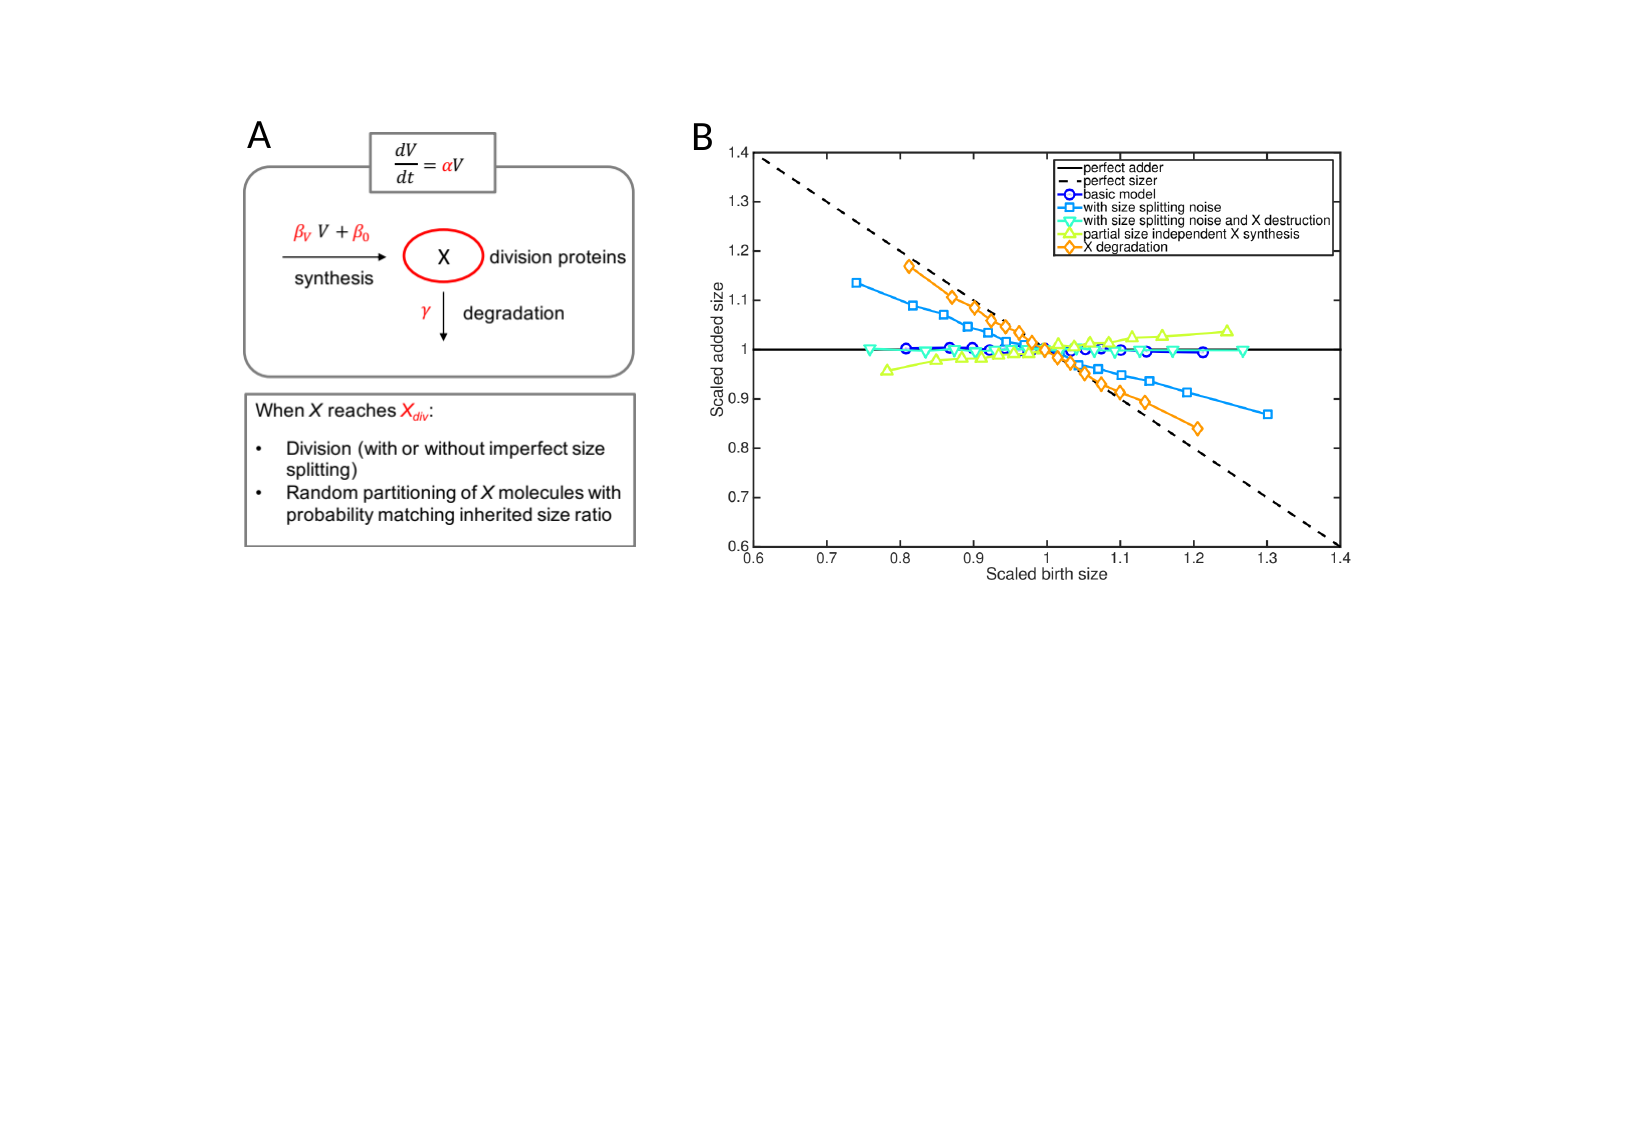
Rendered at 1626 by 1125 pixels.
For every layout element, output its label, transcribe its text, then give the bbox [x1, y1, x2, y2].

picture [243, 132, 638, 547]
picture [708, 144, 1352, 581]
text_box B [633, 101, 772, 167]
text_box A [189, 99, 329, 165]
